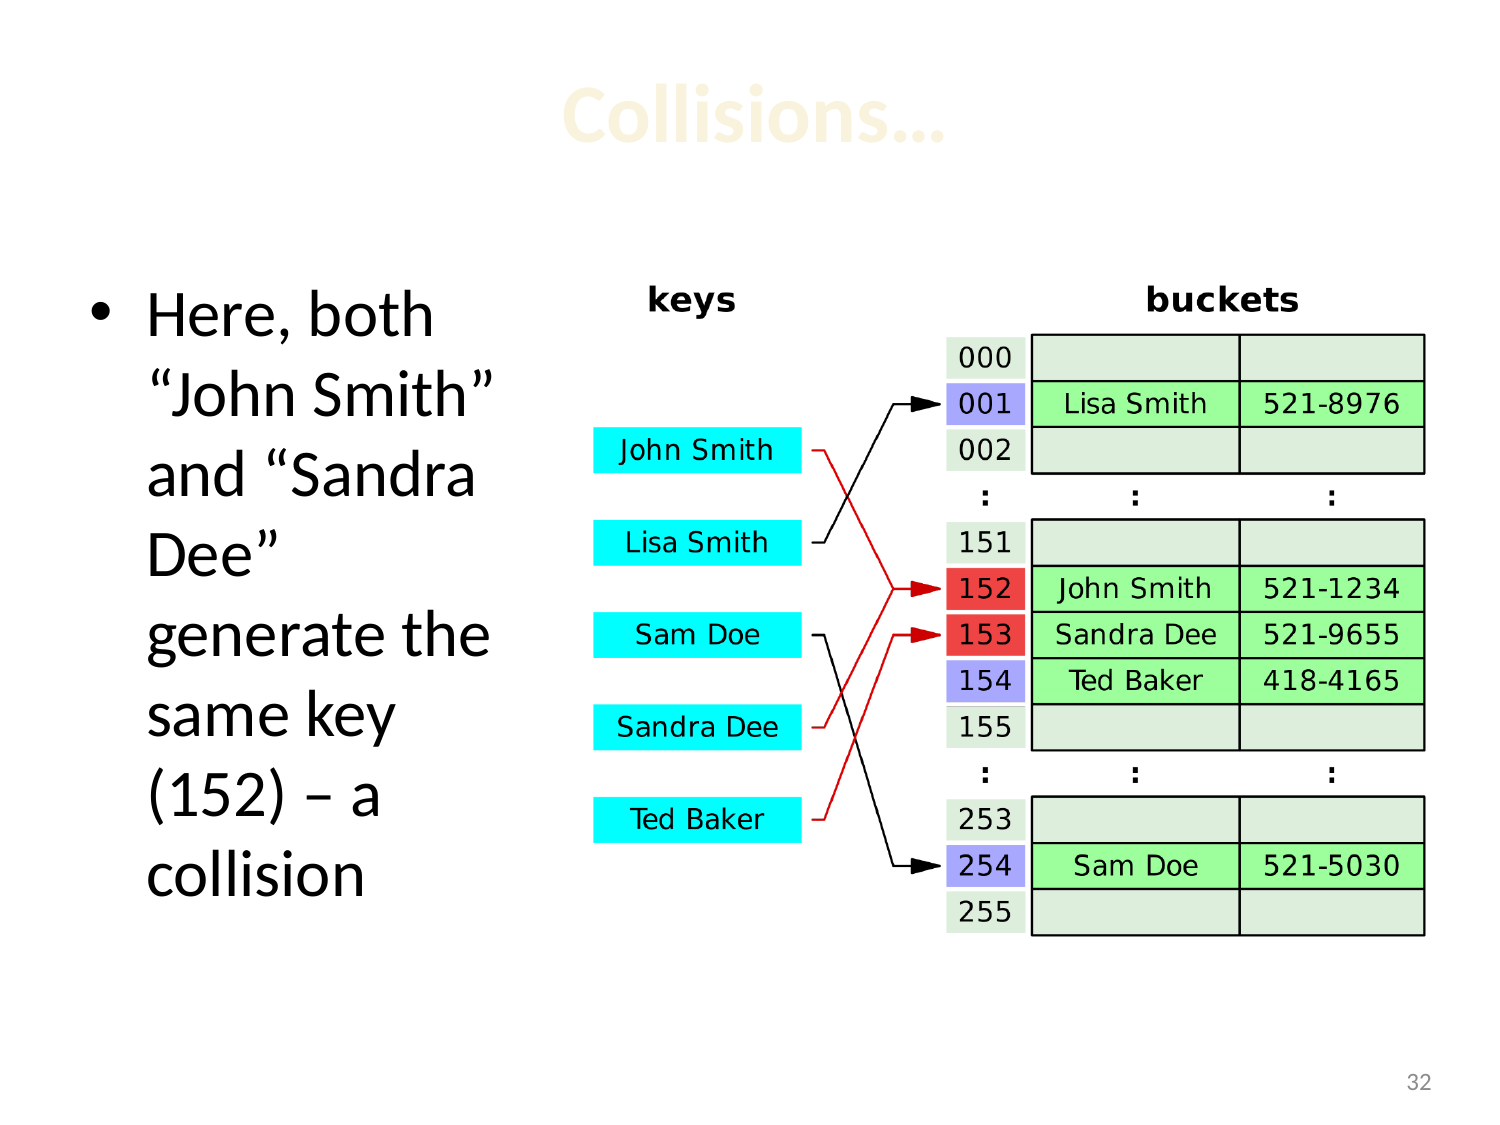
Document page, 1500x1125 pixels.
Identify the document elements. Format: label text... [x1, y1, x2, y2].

picture [569, 195, 1447, 958]
slide_number 1 [1376, 1058, 1447, 1103]
list Here, both “John Smith” and “Sandra Dee” generate the same key (152) – a collision [75, 262, 546, 1005]
title Collisions… [29, 45, 1483, 173]
